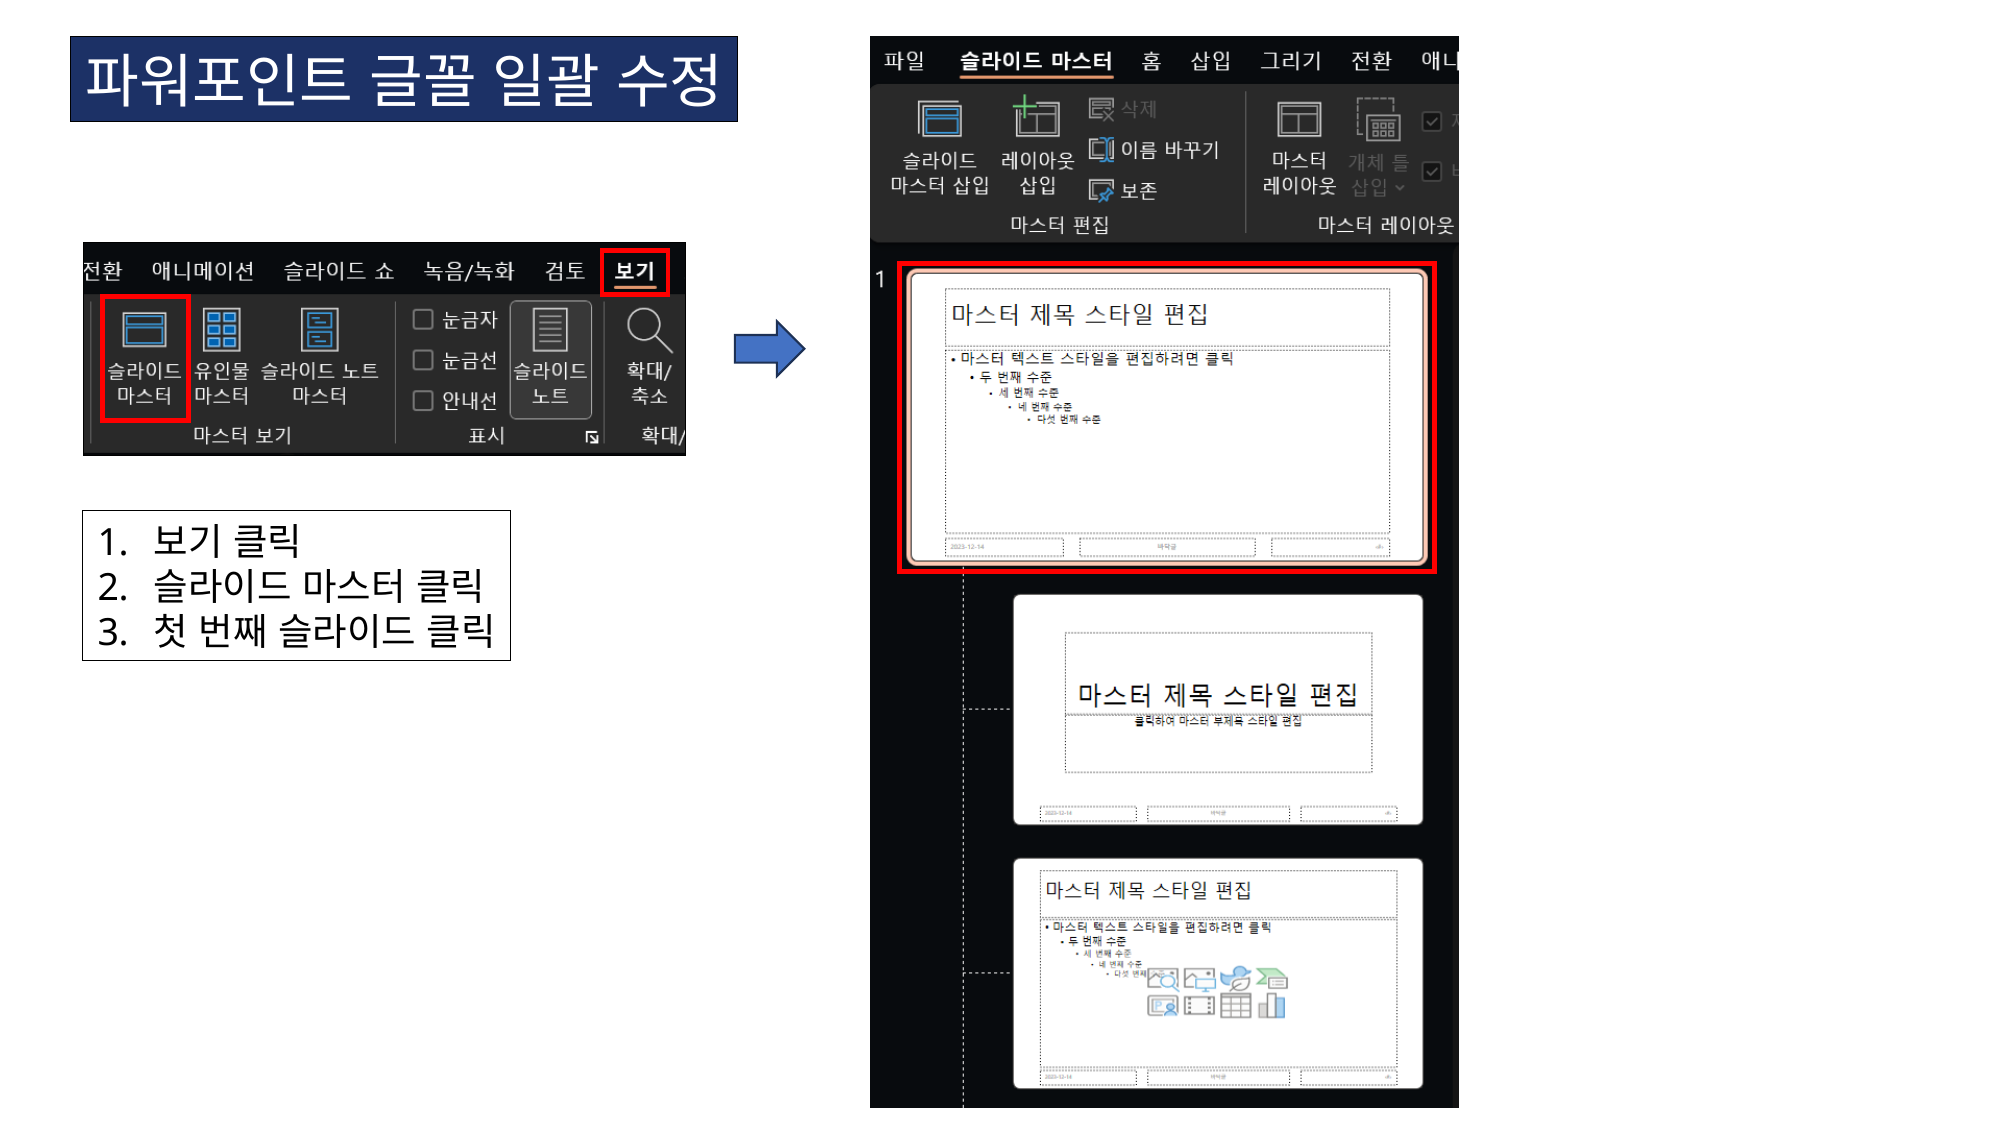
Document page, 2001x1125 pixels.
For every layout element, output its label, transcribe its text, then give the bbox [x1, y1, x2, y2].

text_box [869, 36, 1459, 1108]
text_box 보기 클릭 슬라이드 마스터 클릭 첫 번째 슬라이드 클릭 [82, 510, 511, 661]
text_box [82, 242, 686, 456]
text_box 파워포인트 글꼴 일괄 수정 [70, 36, 738, 122]
text_box [733, 318, 806, 379]
